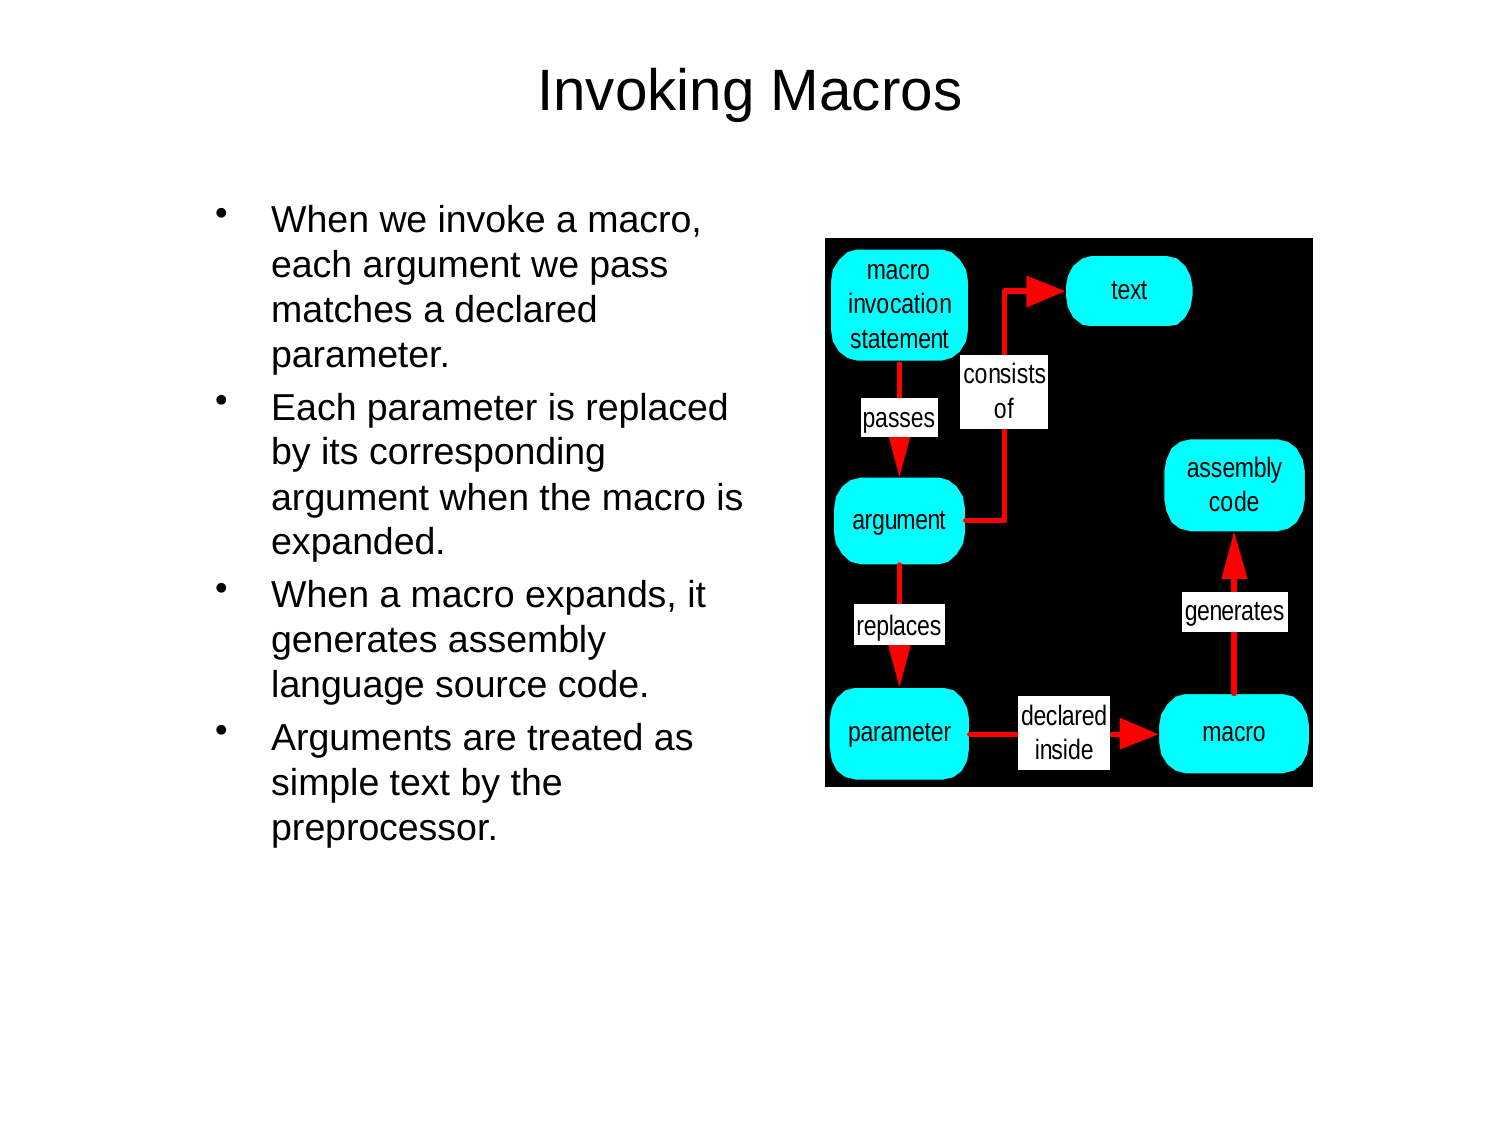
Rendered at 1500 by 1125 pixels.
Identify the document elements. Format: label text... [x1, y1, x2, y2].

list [824, 237, 1314, 788]
title Invoking Macros [112, 37, 1388, 138]
list When we invoke a macro, each argument we pass matches a declared parameter. Each parameter is replaced by its corresponding argument when the macro is expanded. When a macro expands, it generates assembly language source code. Arguments are treated as simple text by the preprocessor. [199, 187, 763, 926]
